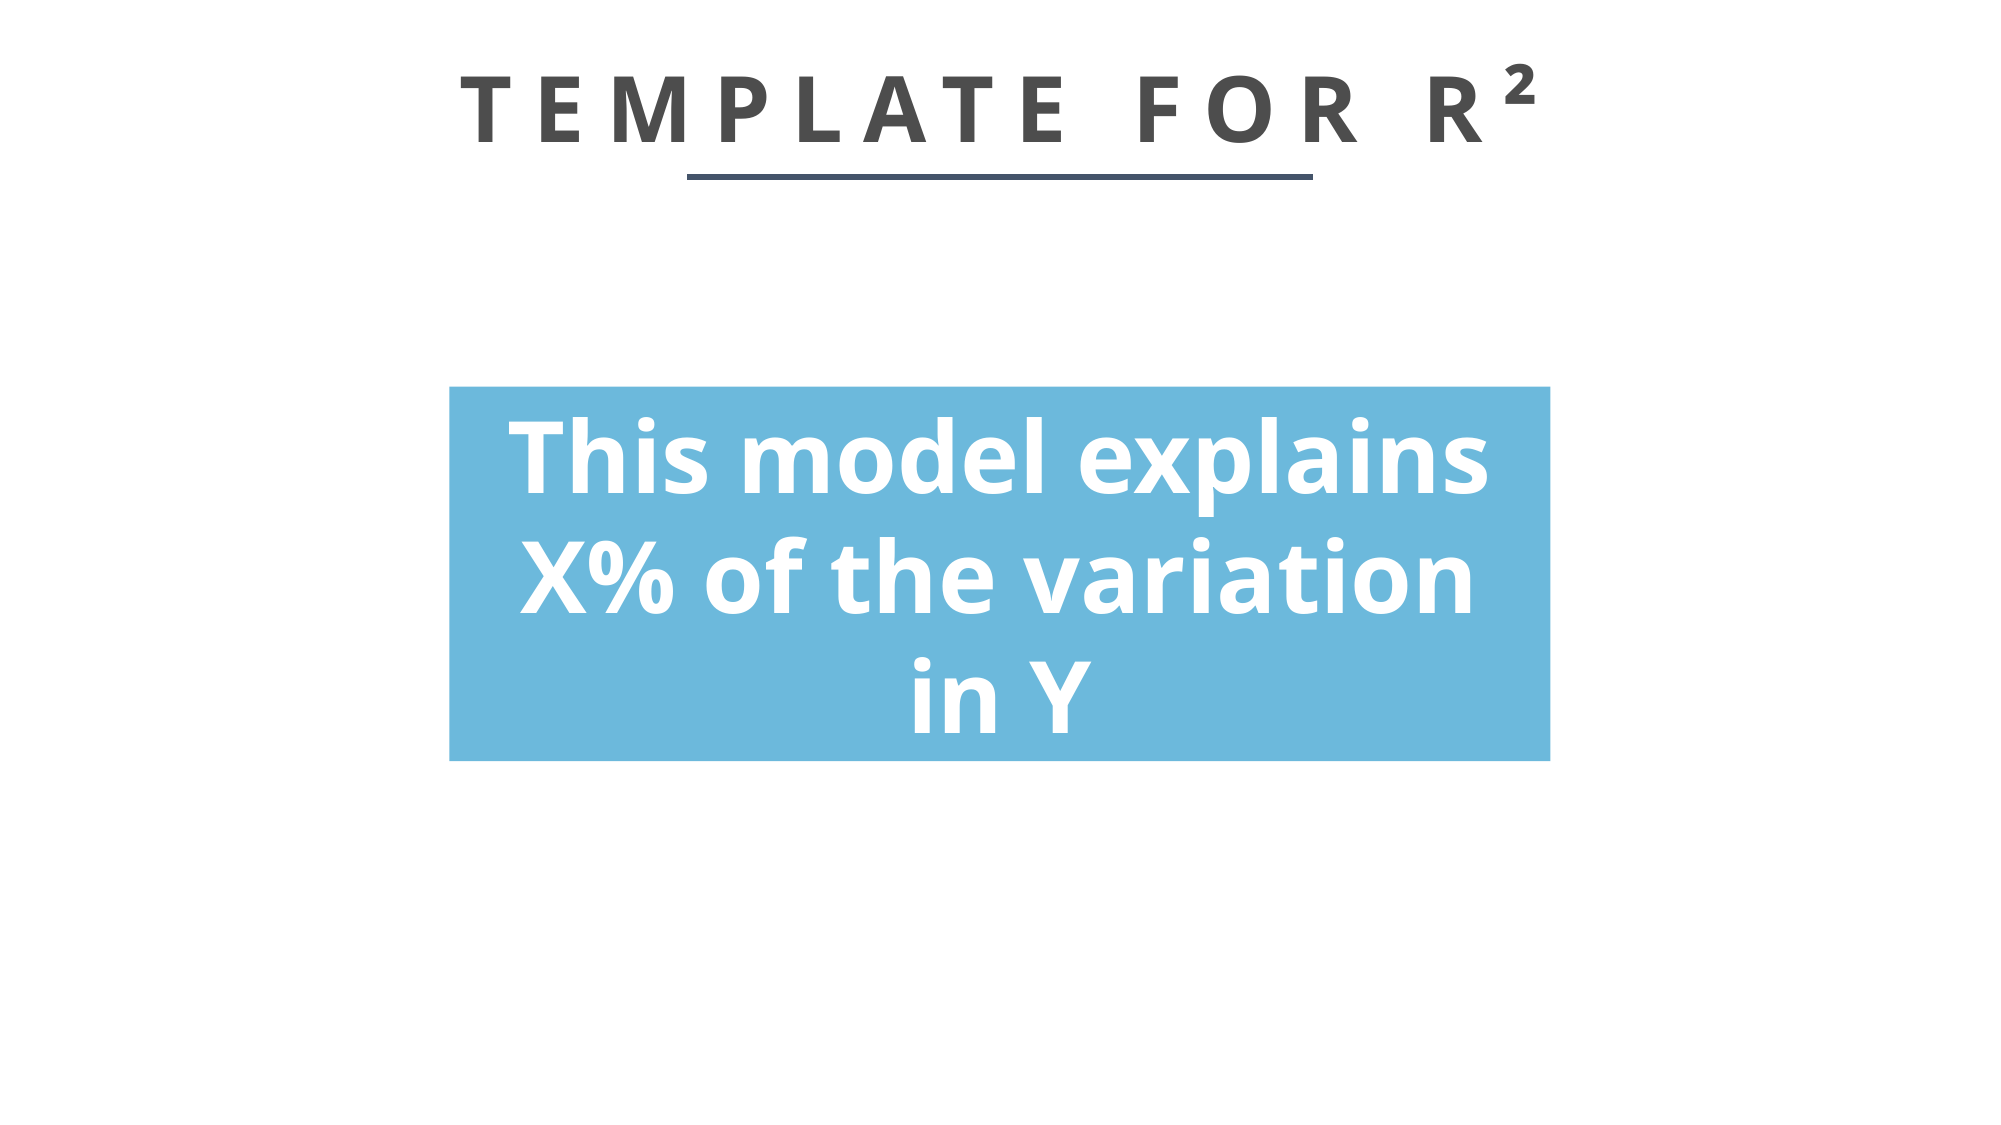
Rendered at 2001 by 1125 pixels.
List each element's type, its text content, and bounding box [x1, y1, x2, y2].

text_box This model explains X% of the variation in Y [449, 386, 1551, 762]
title TEMPLATE FOR R² [137, 25, 1863, 175]
